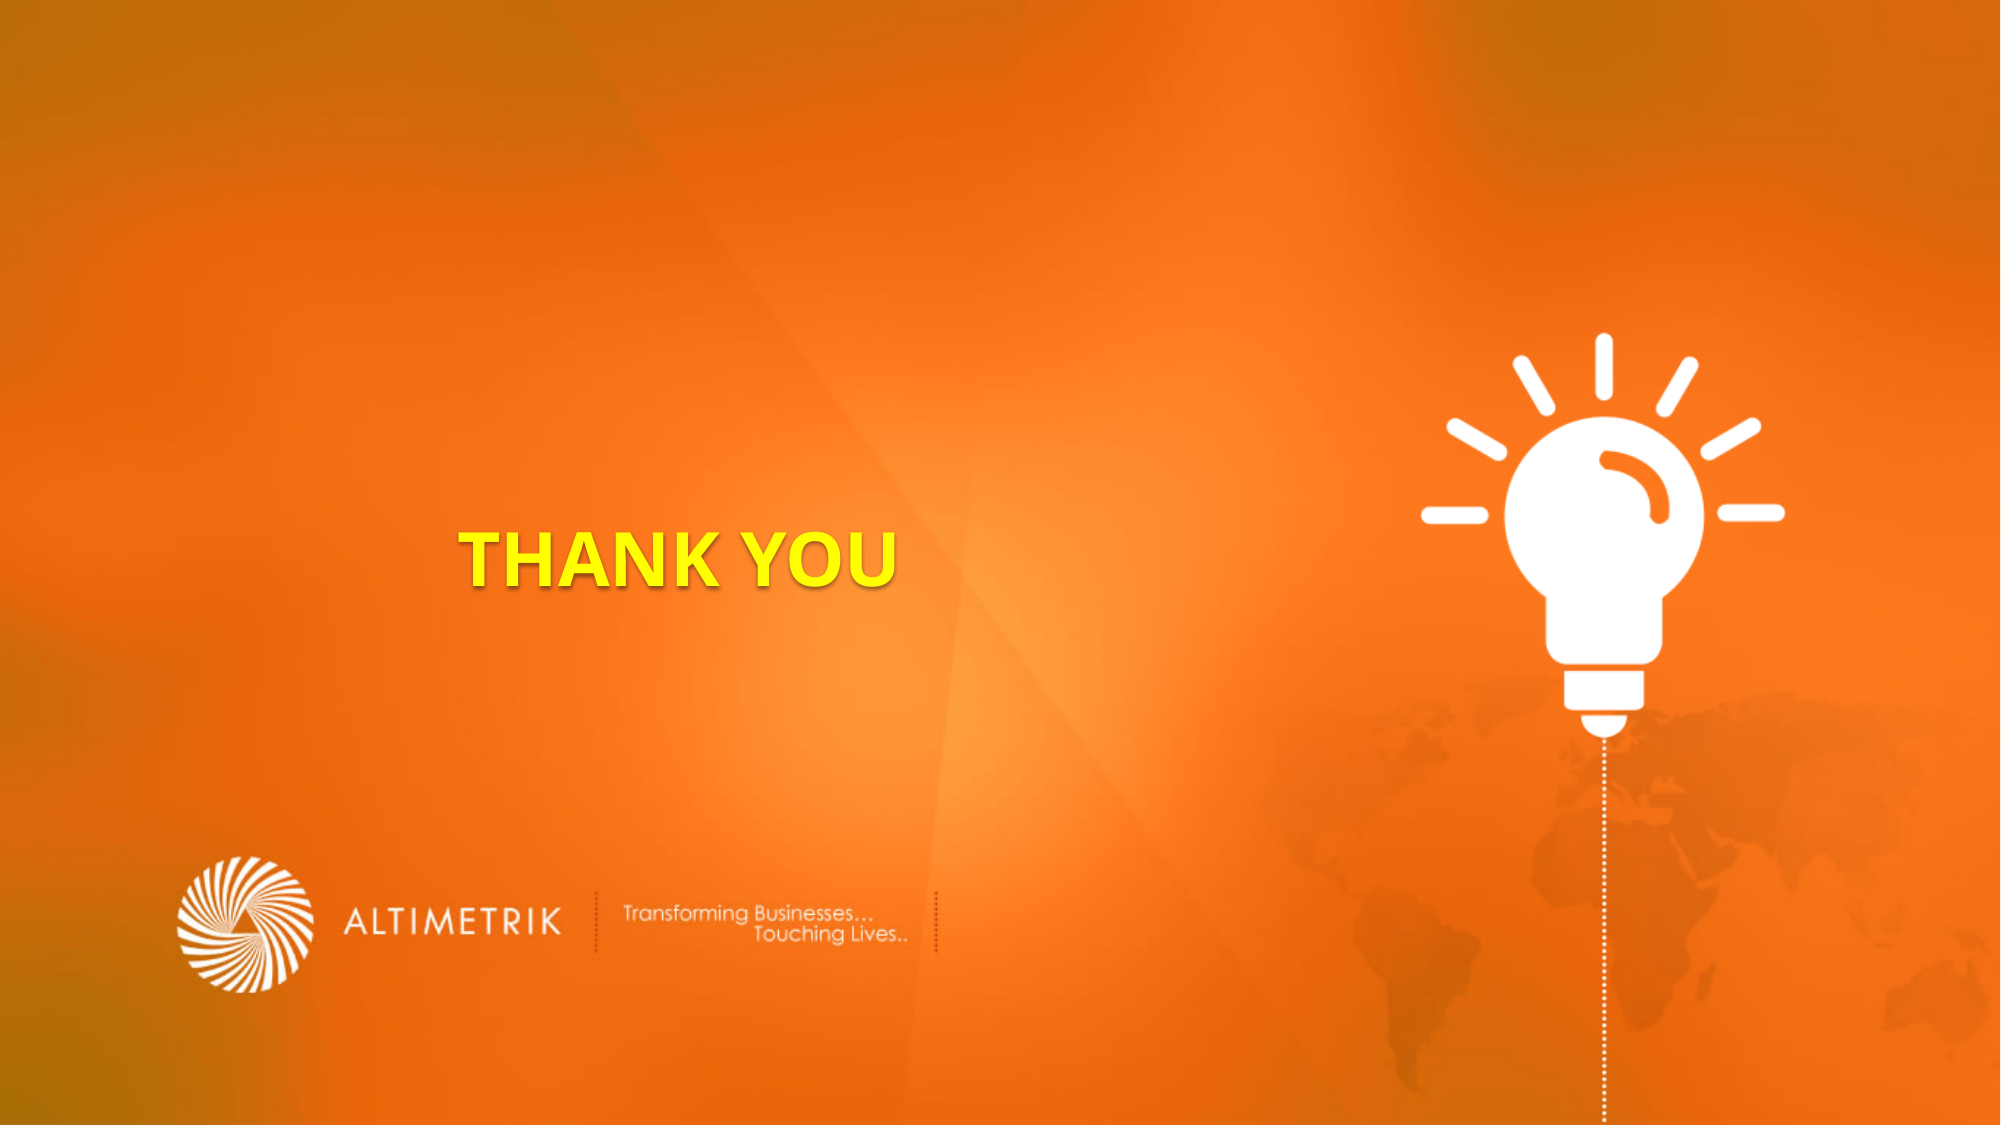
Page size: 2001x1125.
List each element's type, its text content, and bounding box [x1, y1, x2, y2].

title THANK YOU [62, 513, 1298, 611]
picture [0, 0, 2001, 1125]
